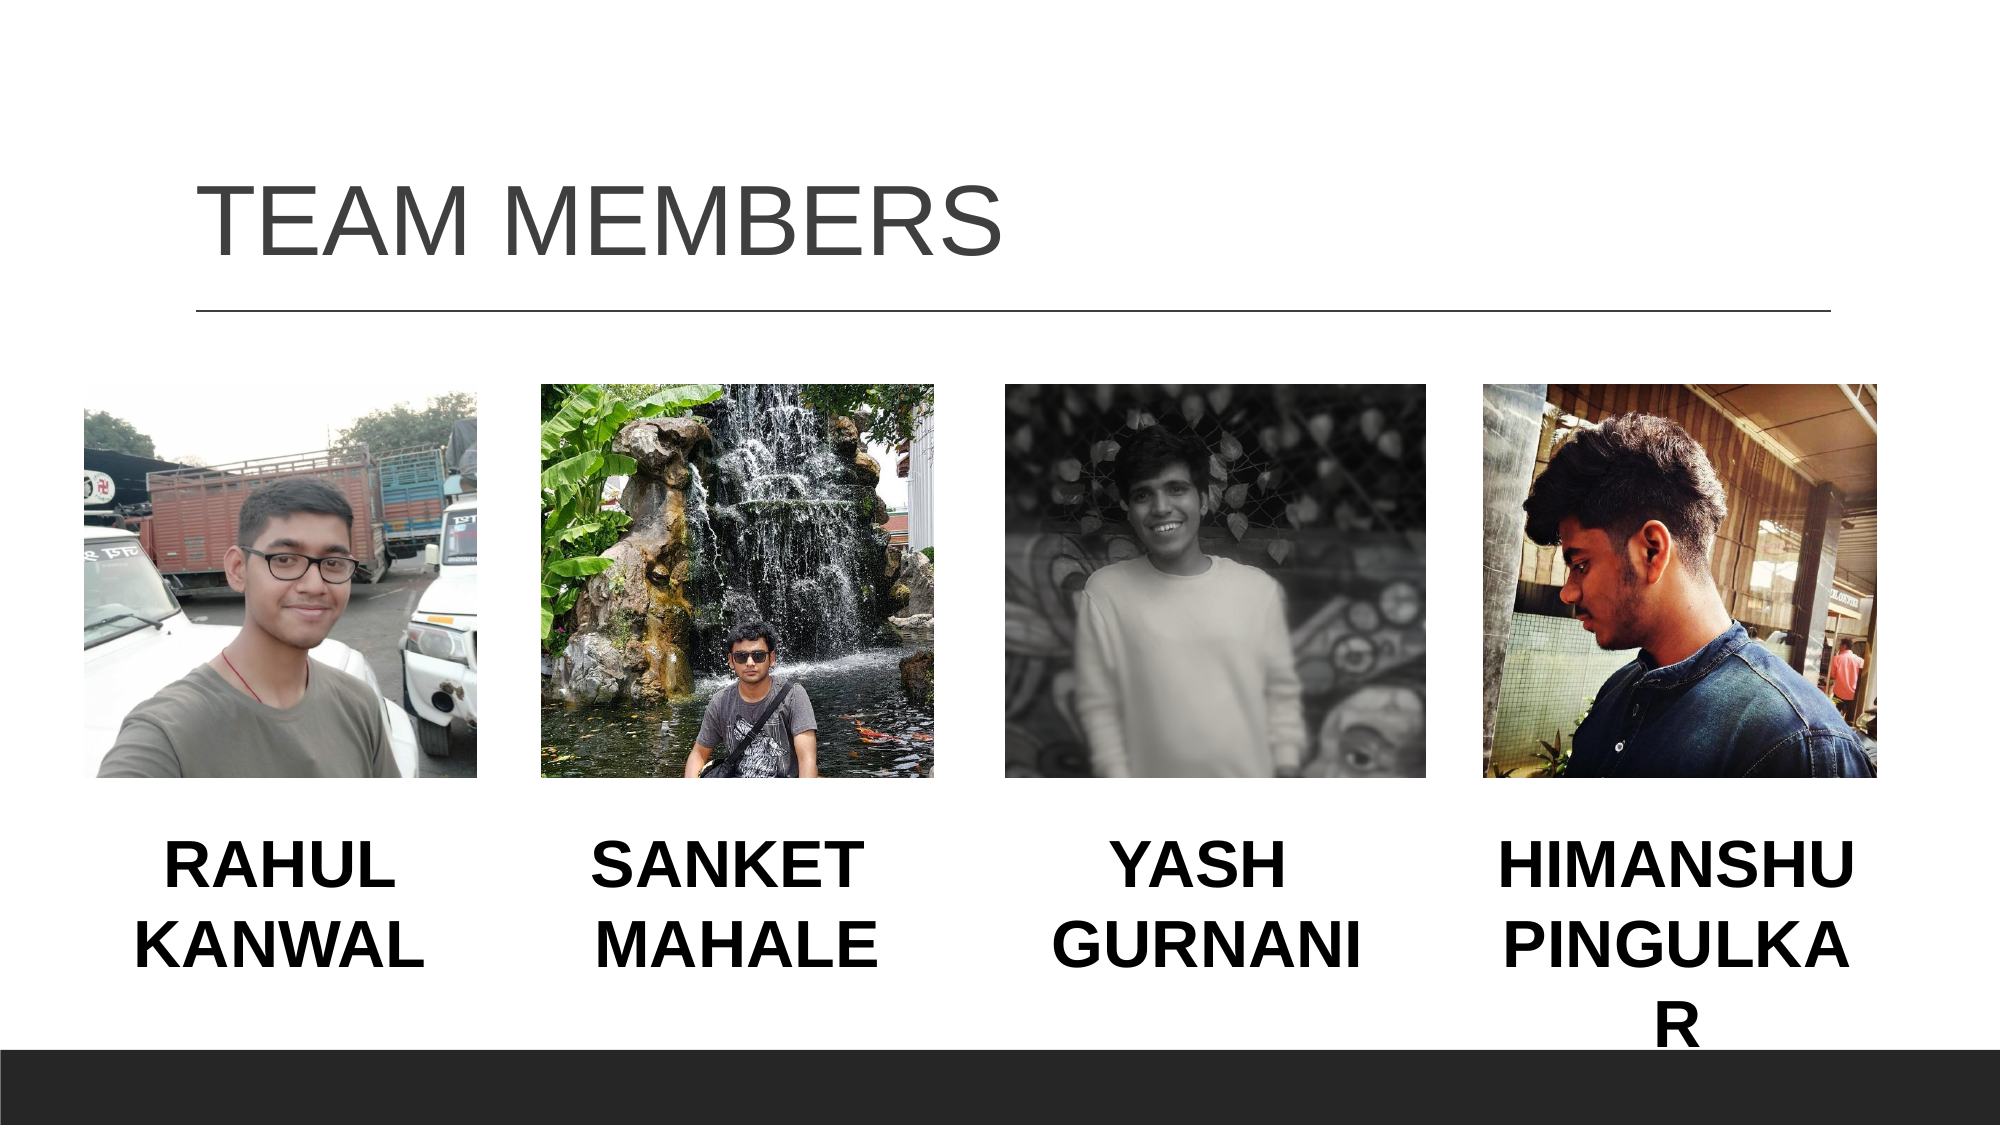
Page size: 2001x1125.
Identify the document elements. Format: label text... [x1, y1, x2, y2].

picture [1004, 384, 1427, 778]
text_box RAHUL KANWAL [84, 813, 477, 989]
text_box YASH GURNANI [998, 813, 1418, 989]
text_box SANKET MAHALE [541, 813, 934, 989]
picture [540, 384, 934, 778]
text_box HIMANSHU PINGULKAR [1481, 813, 1873, 1069]
picture [83, 384, 477, 778]
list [1483, 384, 1877, 778]
title TEAM MEMBERS [180, 47, 1830, 285]
